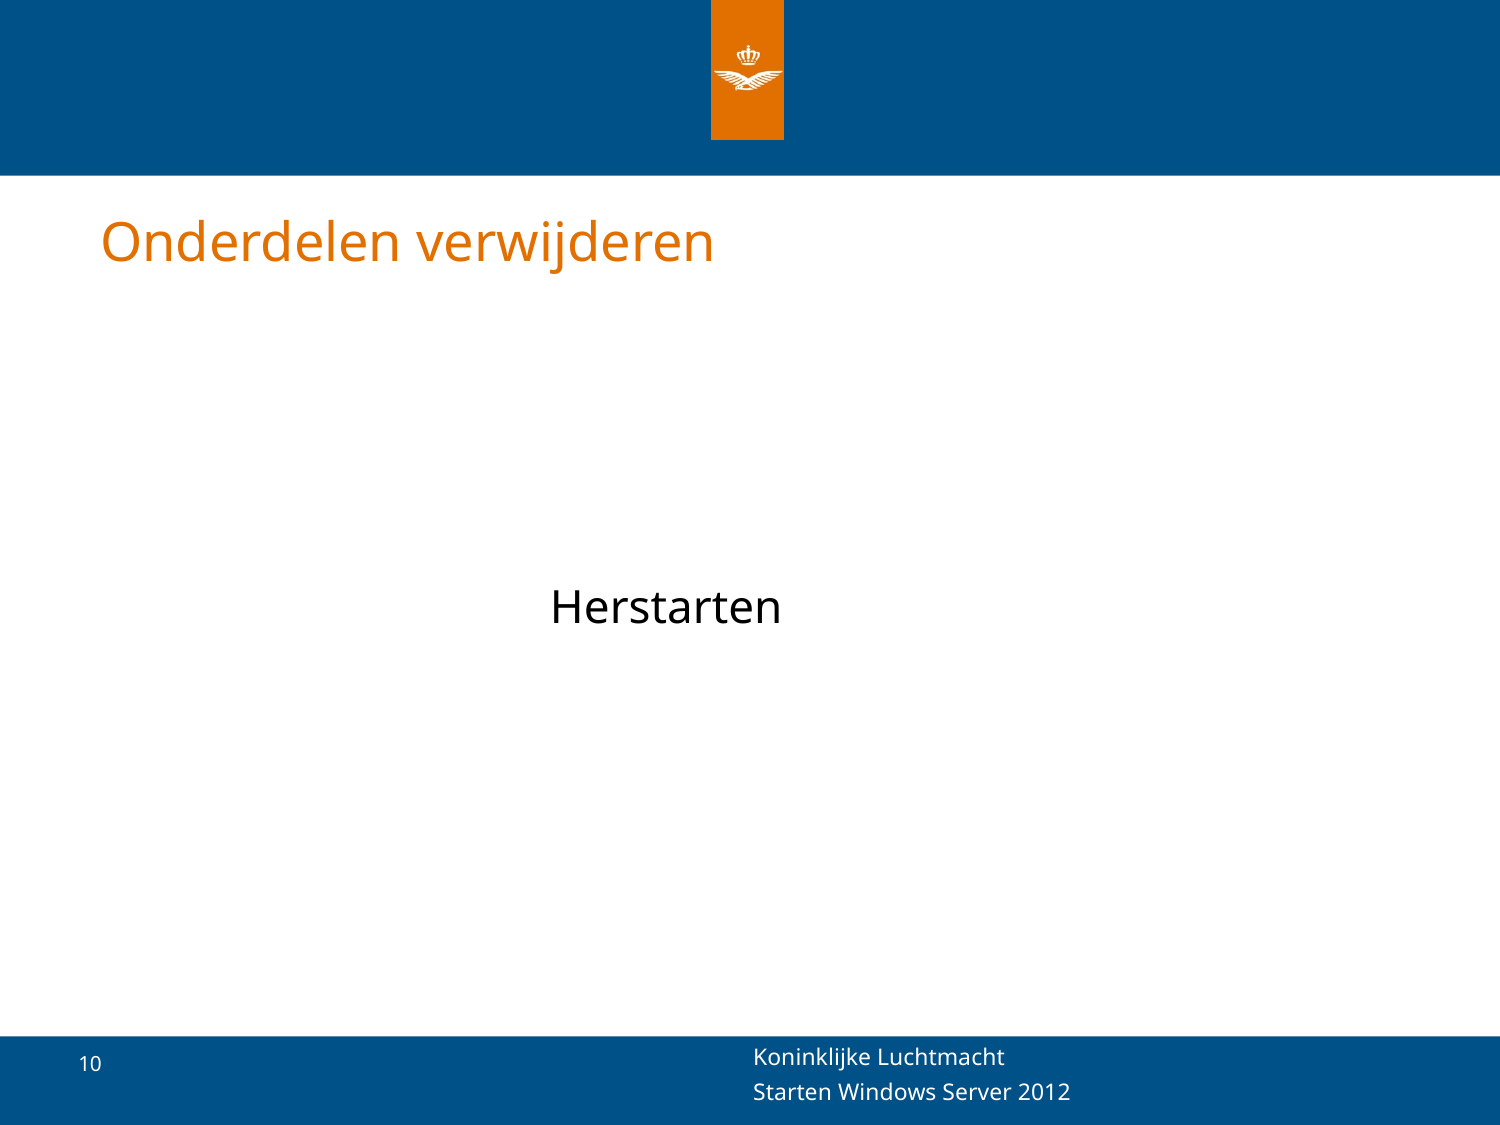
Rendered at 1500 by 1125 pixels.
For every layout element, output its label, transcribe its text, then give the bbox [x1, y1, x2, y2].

list Herstarten [99, 290, 1376, 988]
title Onderdelen verwijderen [100, 207, 1376, 273]
picture [711, 0, 784, 140]
